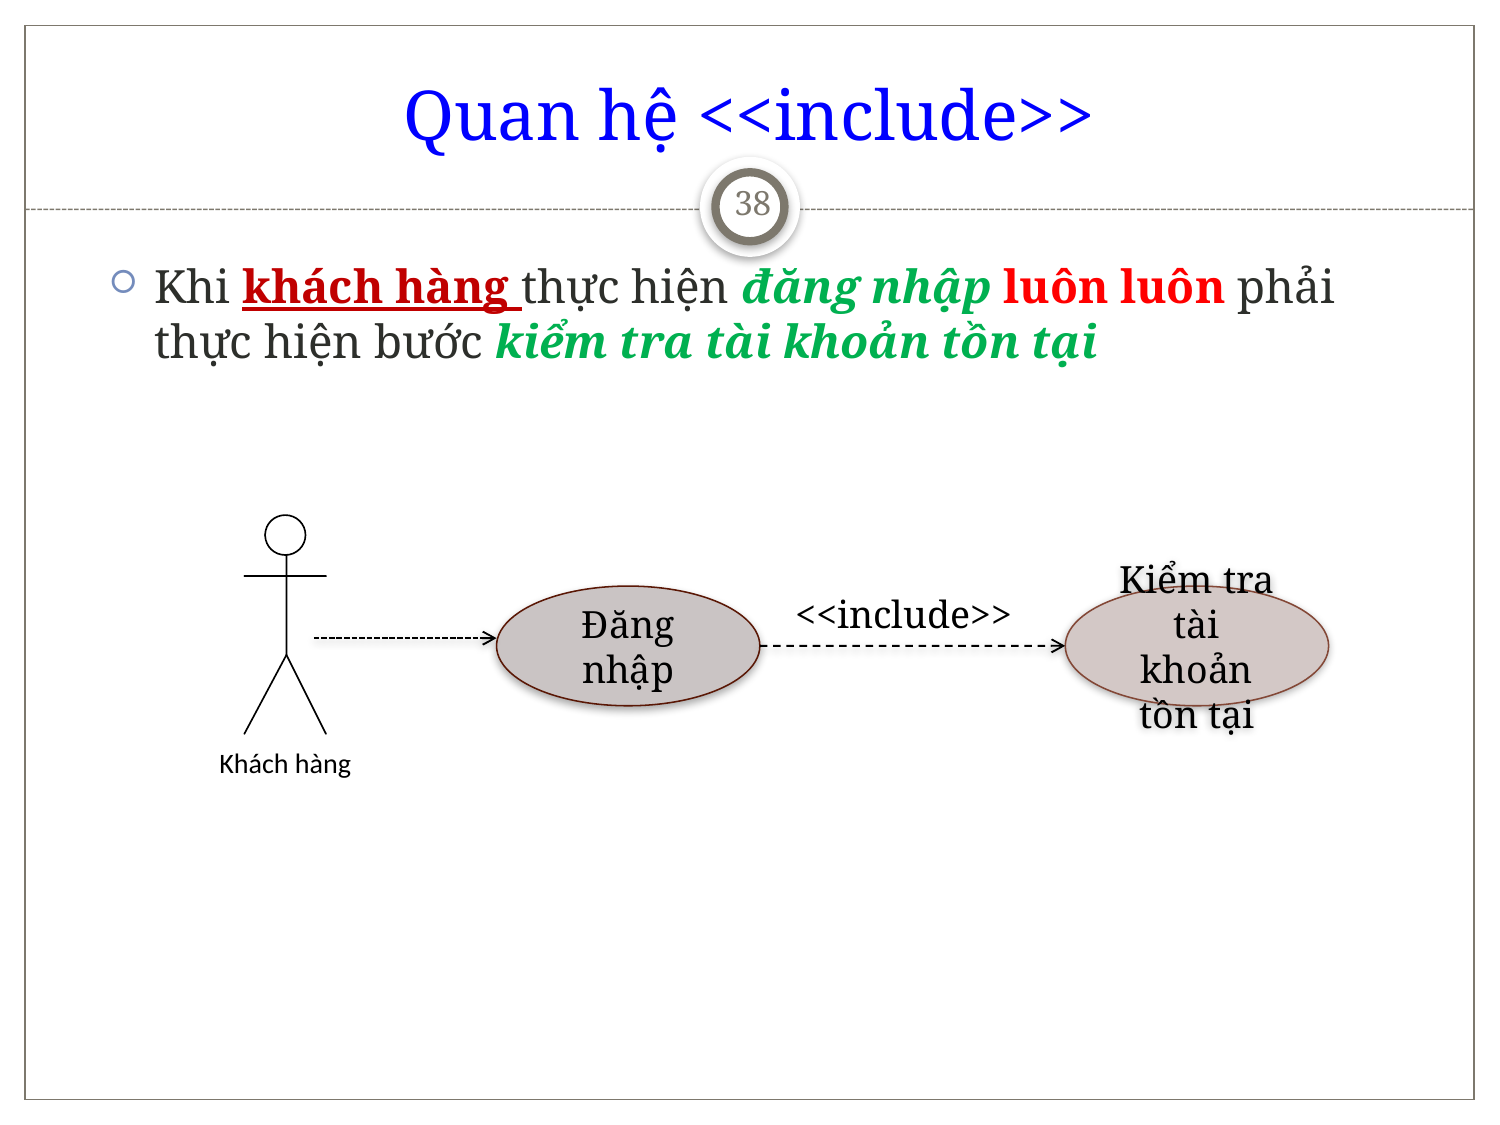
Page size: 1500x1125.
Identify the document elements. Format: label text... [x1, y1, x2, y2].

text_box Kiểm tra tài khoản tồn tại [1064, 585, 1330, 707]
text_box Đăng nhập [495, 585, 761, 707]
list Khi khách hàng thực hiện đăng nhập luôn luôn phải thực hiện bước kiểm tra tài khoản tồn tại [49, 250, 1445, 1082]
text_box <<include>> [780, 583, 1028, 643]
slide_number 38 [715, 168, 791, 241]
title Quan hệ <<include>> [49, 37, 1450, 162]
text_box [215, 509, 356, 787]
